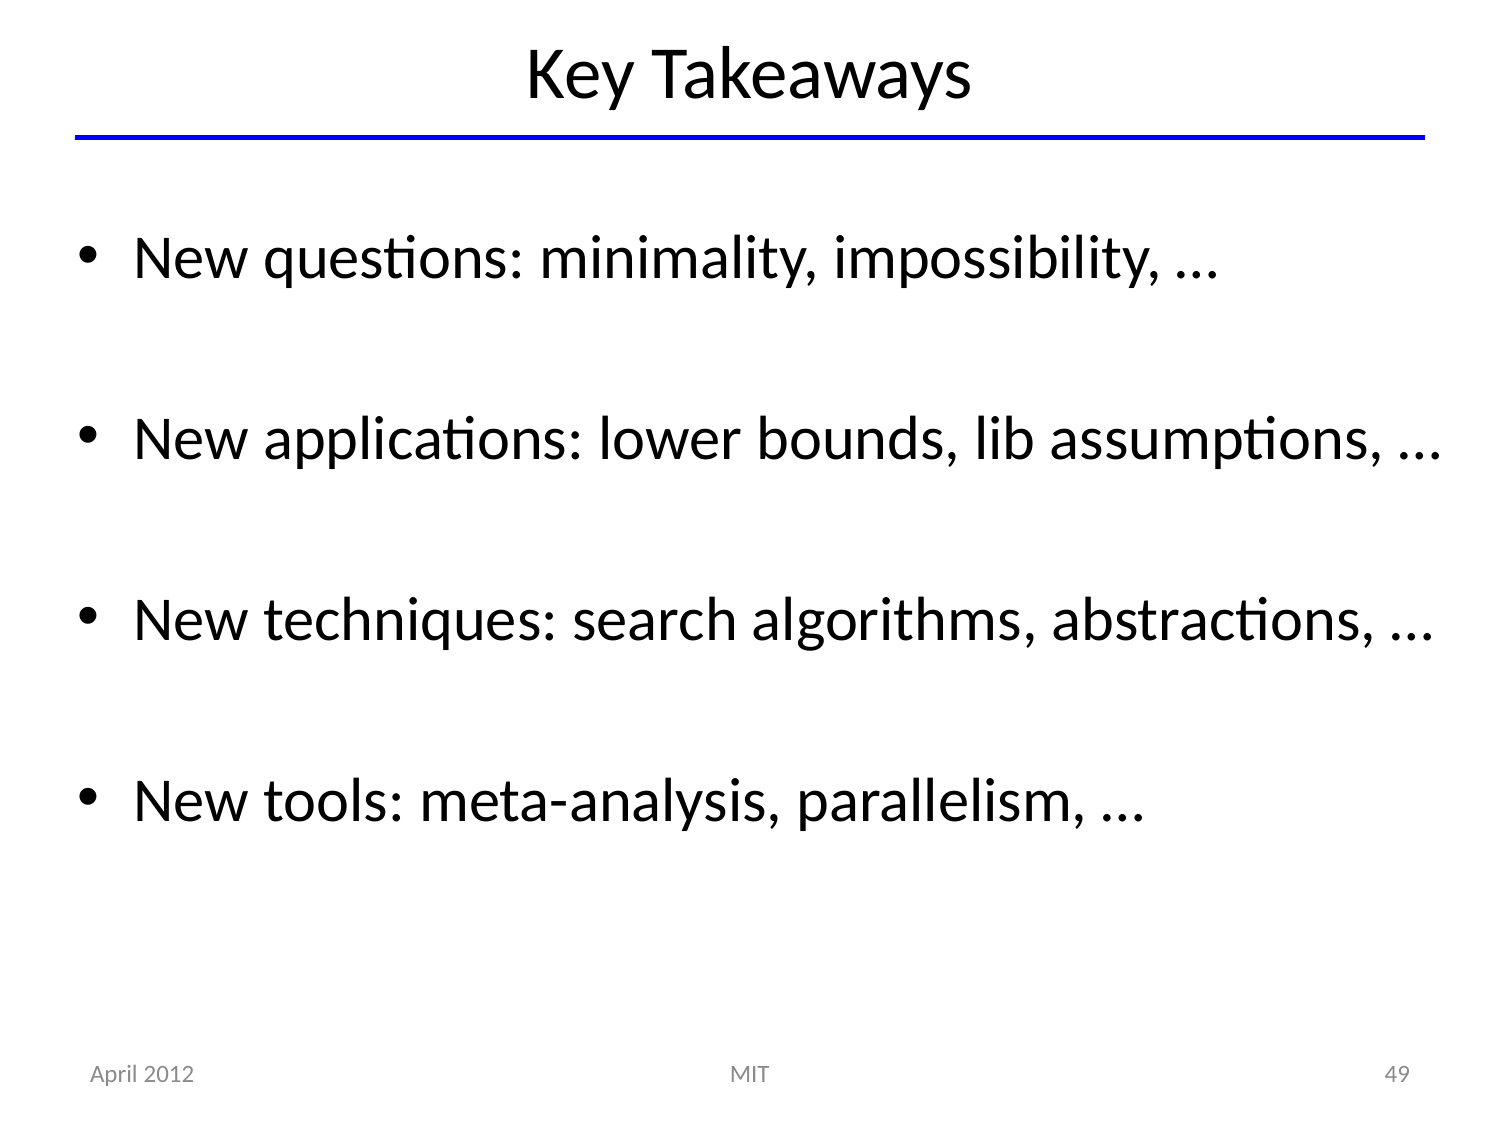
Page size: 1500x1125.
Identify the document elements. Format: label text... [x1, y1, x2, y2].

footer MIT [512, 1042, 988, 1103]
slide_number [75, 1042, 425, 1103]
slide_number 49 [1074, 1042, 1425, 1103]
list New questions: minimality, impossibility, … New applications: lower bounds, lib assumptions, … New techniques: search algorithms, abstractions, … New tools: meta-analysis, parallelism, … [62, 208, 1462, 1019]
title Key Takeaways [75, 0, 1425, 138]
